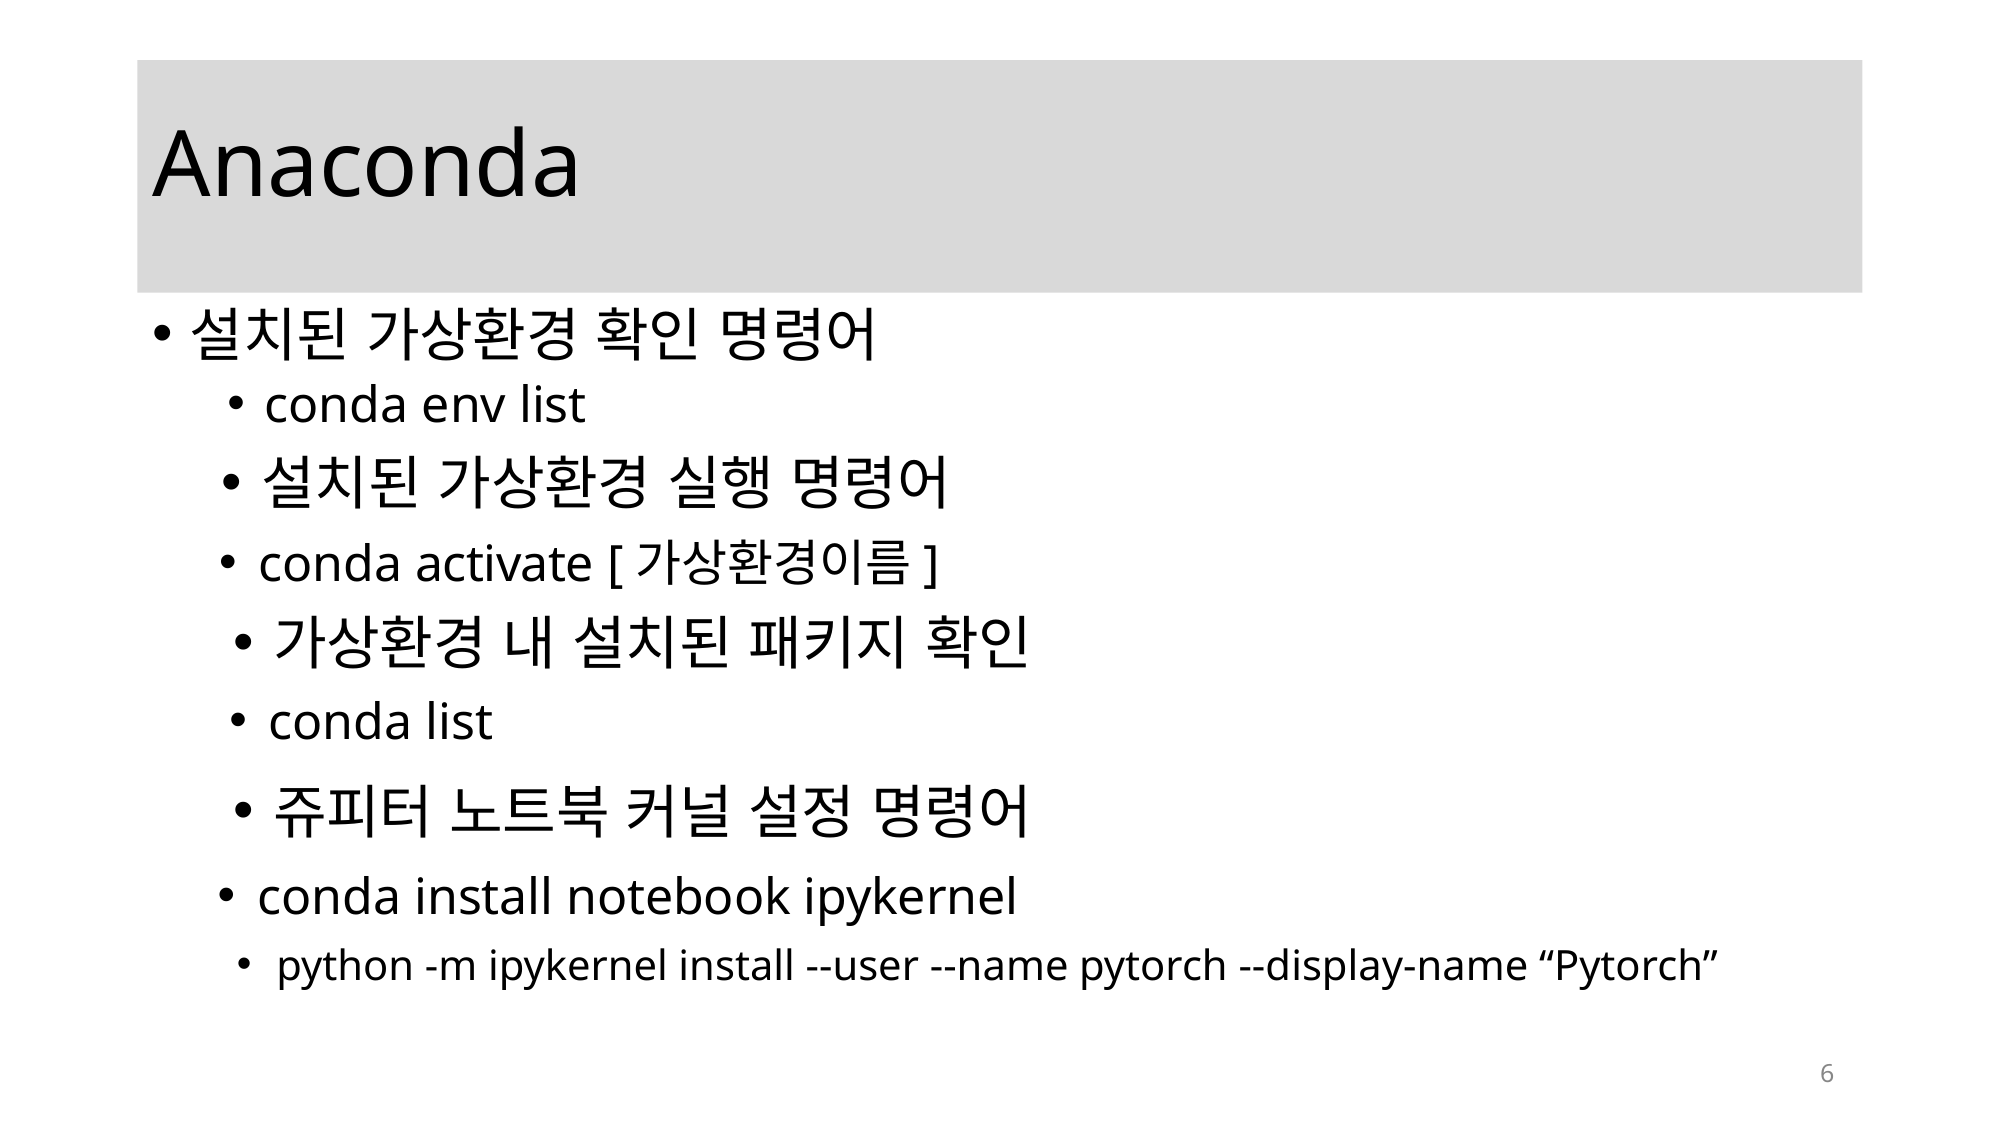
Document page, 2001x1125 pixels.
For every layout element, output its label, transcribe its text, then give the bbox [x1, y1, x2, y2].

title Anaconda [137, 60, 1863, 293]
text_box python -m ipykernel install --user --name pytorch --display-name “Pytorch” [212, 931, 2000, 1125]
text_box 설치된 가상환경 확인 명령어 conda env list 설치된 가상환경 실행 명령어 conda activate [가상환경이름] 가상환경 내 설치된 패키지 확인 쥬피터 노트북 커널 설정 명령어 [148, 290, 1788, 857]
text_box conda list [0, 682, 1263, 750]
text_box conda install notebook ipykernel [0, 857, 1788, 1064]
